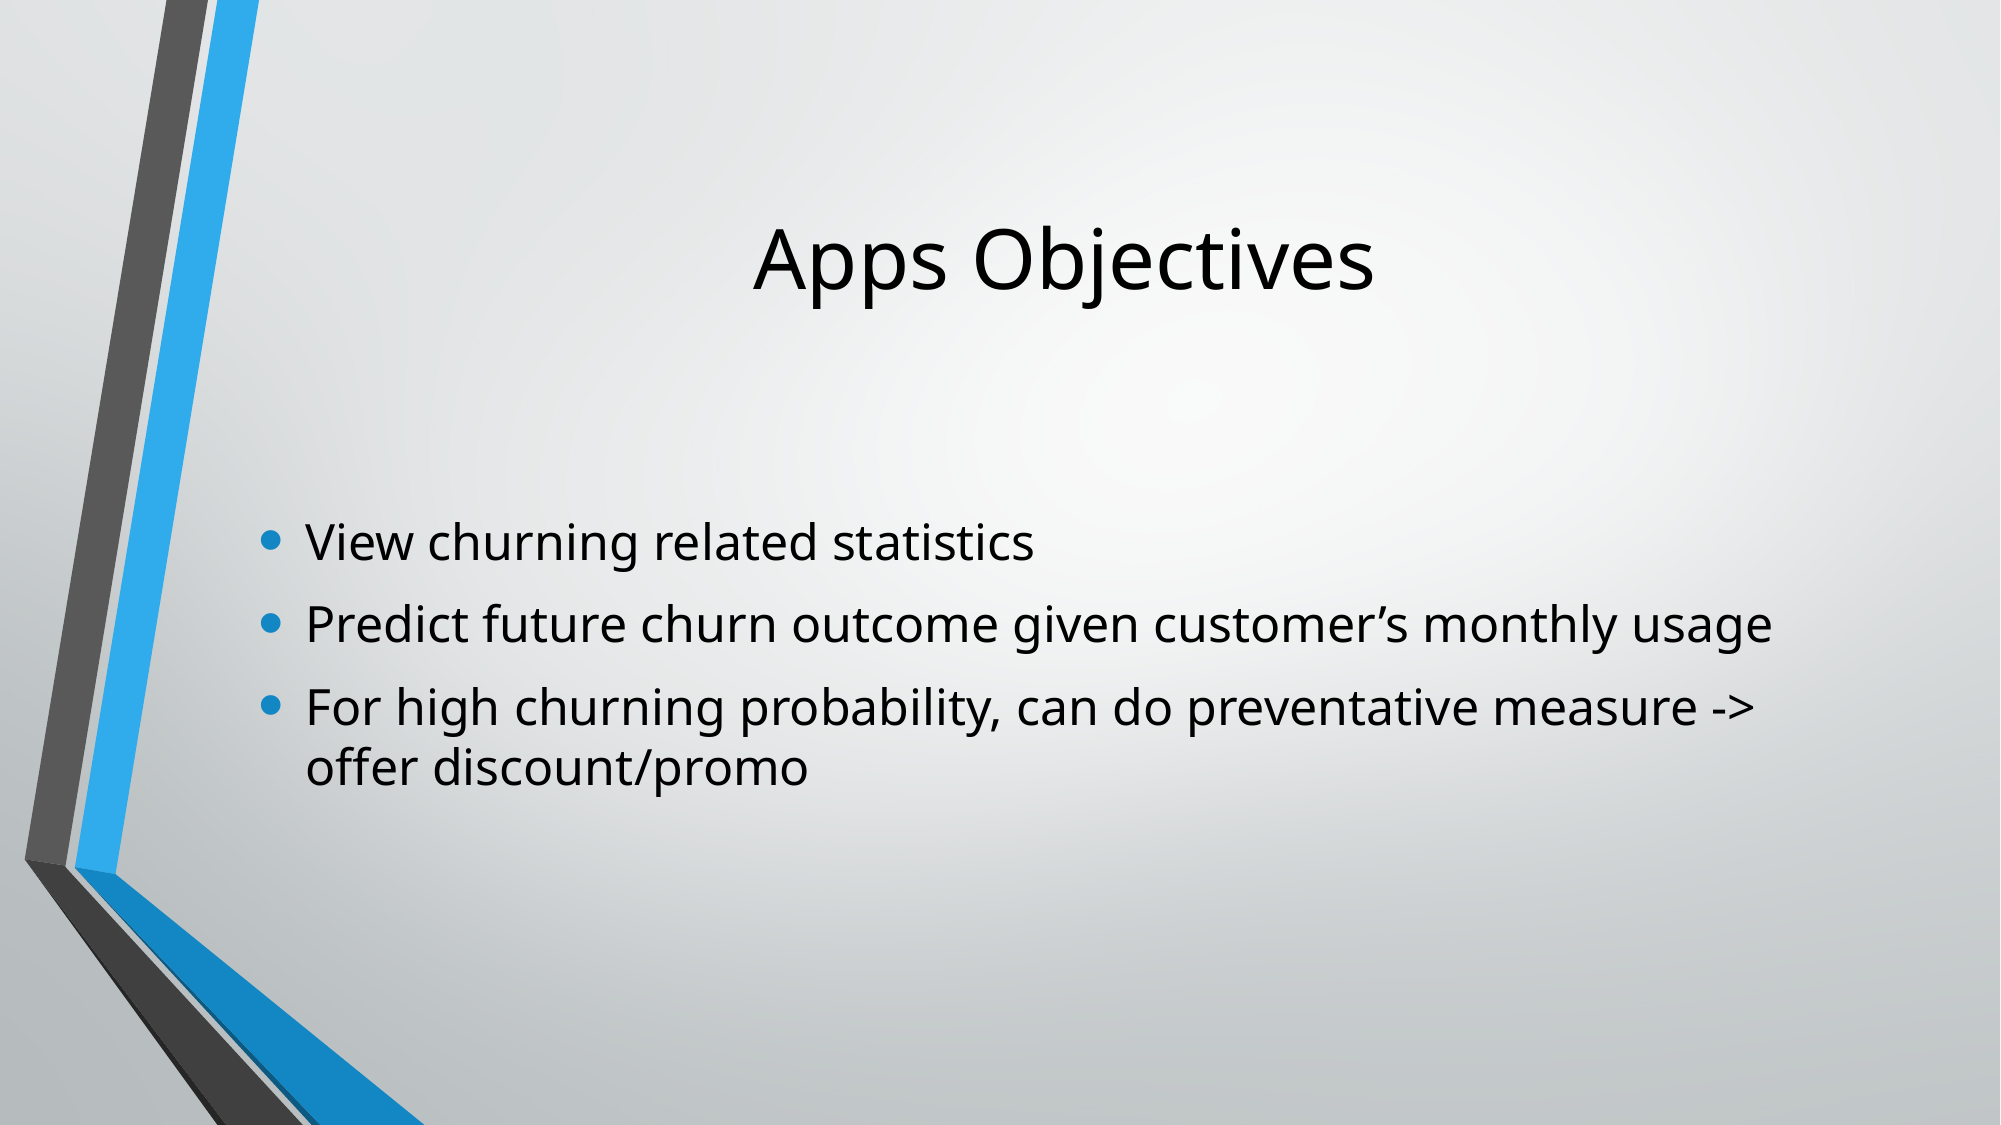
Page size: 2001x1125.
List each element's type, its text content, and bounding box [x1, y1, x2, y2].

title Apps Objectives [243, 112, 1887, 400]
list View churning related statistics Predict future churn outcome given customer’s monthly usage For high churning probability, can do preventative measure -> offer discount/promo [243, 437, 1887, 950]
